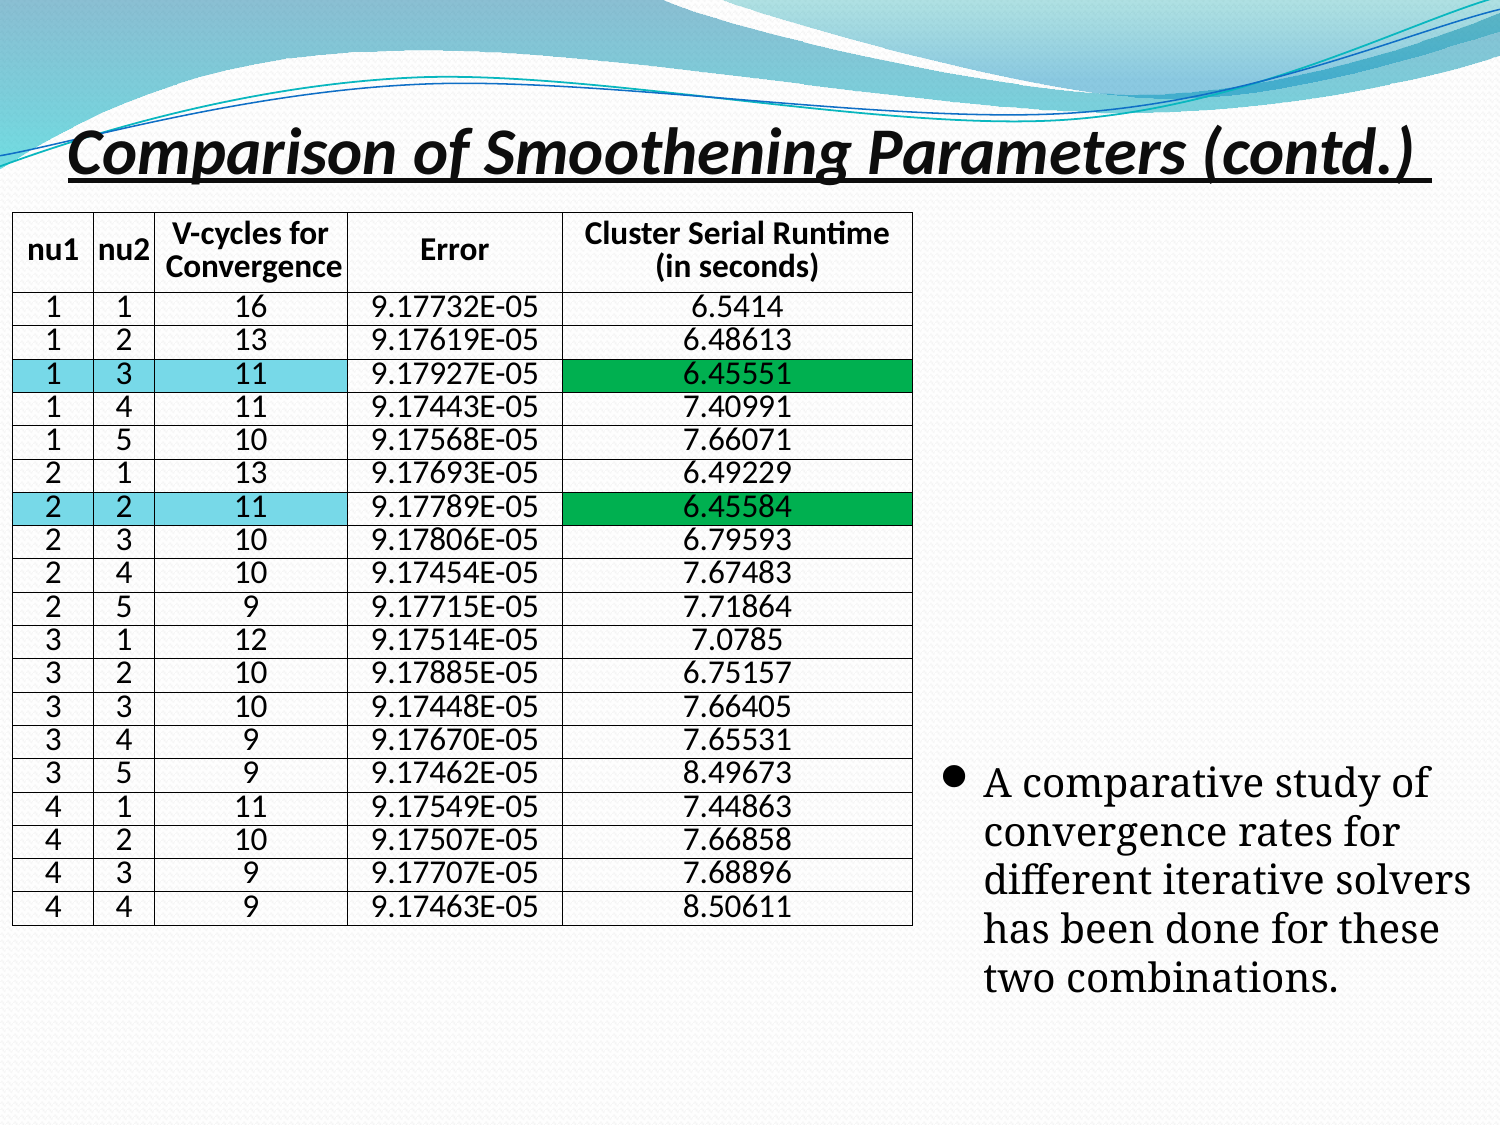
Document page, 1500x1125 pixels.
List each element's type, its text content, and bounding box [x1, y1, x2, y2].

table_cell 10 [155, 559, 347, 592]
table_cell 4 [13, 826, 93, 858]
table_header Error [348, 213, 562, 292]
table_cell 7.67483 [563, 559, 912, 592]
table_cell 11 [155, 393, 347, 425]
table_cell 3 [94, 859, 154, 891]
table_cell 9.17885E-05 [348, 659, 562, 692]
table_header nu1 [13, 213, 93, 292]
table_cell 9.17693E-05 [348, 460, 562, 492]
table_cell 2 [94, 326, 154, 359]
table_cell 9.17462E-05 [348, 759, 562, 792]
table_cell 1 [13, 393, 93, 425]
table_cell 3 [94, 360, 154, 392]
table_cell 11 [155, 493, 347, 525]
table_cell 1 [13, 326, 93, 359]
table_cell 3 [13, 759, 93, 792]
table_cell 9 [155, 892, 347, 925]
table_cell 2 [13, 559, 93, 592]
table_cell 6.49229 [563, 460, 912, 492]
table_cell 2 [13, 593, 93, 625]
table_cell 7.0785 [563, 626, 912, 658]
table_cell 3 [94, 526, 154, 558]
table_cell 3 [13, 659, 93, 692]
table_cell 5 [94, 426, 154, 459]
table_cell 4 [94, 559, 154, 592]
table_cell 7.65531 [563, 726, 912, 758]
table_cell 9.17806E-05 [348, 526, 562, 558]
table_cell 13 [155, 460, 347, 492]
table_cell 9.17619E-05 [348, 326, 562, 359]
table_cell 1 [13, 360, 93, 392]
table_cell 7.66405 [563, 693, 912, 725]
table_cell 1 [13, 293, 93, 325]
table_cell 10 [155, 659, 347, 692]
table_cell 5 [94, 593, 154, 625]
table_cell 6.79593 [563, 526, 912, 558]
table_cell 1 [13, 426, 93, 459]
table_cell 9.17463E-05 [348, 892, 562, 925]
table_cell 9 [155, 759, 347, 792]
table_cell 2 [94, 826, 154, 858]
table_cell 9.17732E-05 [348, 293, 562, 325]
table_header Cluster Serial Runtime (in seconds) [563, 213, 912, 292]
table_cell 7.71864 [563, 593, 912, 625]
table_cell 1 [94, 460, 154, 492]
table_cell 8.50611 [563, 892, 912, 925]
table_cell 9 [155, 593, 347, 625]
table_cell 7.68896 [563, 859, 912, 891]
table_cell 9.17789E-05 [348, 493, 562, 525]
table_cell 2 [13, 460, 93, 492]
table_cell 5 [94, 759, 154, 792]
table_cell 9.17707E-05 [348, 859, 562, 891]
table_cell 4 [13, 859, 93, 891]
table_cell 4 [94, 726, 154, 758]
table_cell 6.75157 [563, 659, 912, 692]
table_header nu2 [94, 213, 154, 292]
table_cell 10 [155, 426, 347, 459]
list A comparative study of convergence rates for different iterative solvers has been done for these two combinations. [924, 750, 1500, 1050]
table_cell 6.45551 [563, 360, 912, 392]
table_cell 9 [155, 859, 347, 891]
table_cell 11 [155, 360, 347, 392]
table_cell 11 [155, 793, 347, 825]
table_cell 7.66858 [563, 826, 912, 858]
table_cell 4 [13, 793, 93, 825]
table_cell 2 [94, 659, 154, 692]
table_cell 9.17443E-05 [348, 393, 562, 425]
table_cell 9.17927E-05 [348, 360, 562, 392]
table_cell 9.17670E-05 [348, 726, 562, 758]
table_cell 7.44863 [563, 793, 912, 825]
table_cell 6.45584 [563, 493, 912, 525]
table_cell 1 [94, 293, 154, 325]
table_cell 2 [13, 526, 93, 558]
table_cell 2 [13, 493, 93, 525]
table_cell 9.17507E-05 [348, 826, 562, 858]
table_cell 10 [155, 826, 347, 858]
title Comparison of Smoothening Parameters (contd.) [0, 0, 1500, 188]
table_cell 6.5414 [563, 293, 912, 325]
table_cell 6.48613 [563, 326, 912, 359]
table_cell 9.17549E-05 [348, 793, 562, 825]
table_cell 4 [13, 892, 93, 925]
table_cell 7.40991 [563, 393, 912, 425]
table_cell 4 [94, 393, 154, 425]
table_cell 12 [155, 626, 347, 658]
table_cell 4 [94, 892, 154, 925]
table_cell 3 [13, 726, 93, 758]
table_cell 9.17514E-05 [348, 626, 562, 658]
table_cell 9.17448E-05 [348, 693, 562, 725]
table_header V-cycles for Convergence [155, 213, 347, 292]
table_cell 10 [155, 526, 347, 558]
table_cell 10 [155, 693, 347, 725]
table_cell 16 [155, 293, 347, 325]
table_cell 9.17715E-05 [348, 593, 562, 625]
table_cell 7.66071 [563, 426, 912, 459]
table_cell 8.49673 [563, 759, 912, 792]
table_cell 9.17568E-05 [348, 426, 562, 459]
table_cell 13 [155, 326, 347, 359]
table_cell 3 [13, 693, 93, 725]
table_cell 9 [155, 726, 347, 758]
table_cell 2 [94, 493, 154, 525]
table_cell 1 [94, 793, 154, 825]
table_cell 3 [94, 693, 154, 725]
table_cell 9.17454E-05 [348, 559, 562, 592]
table_cell 3 [13, 626, 93, 658]
table_cell 1 [94, 626, 154, 658]
